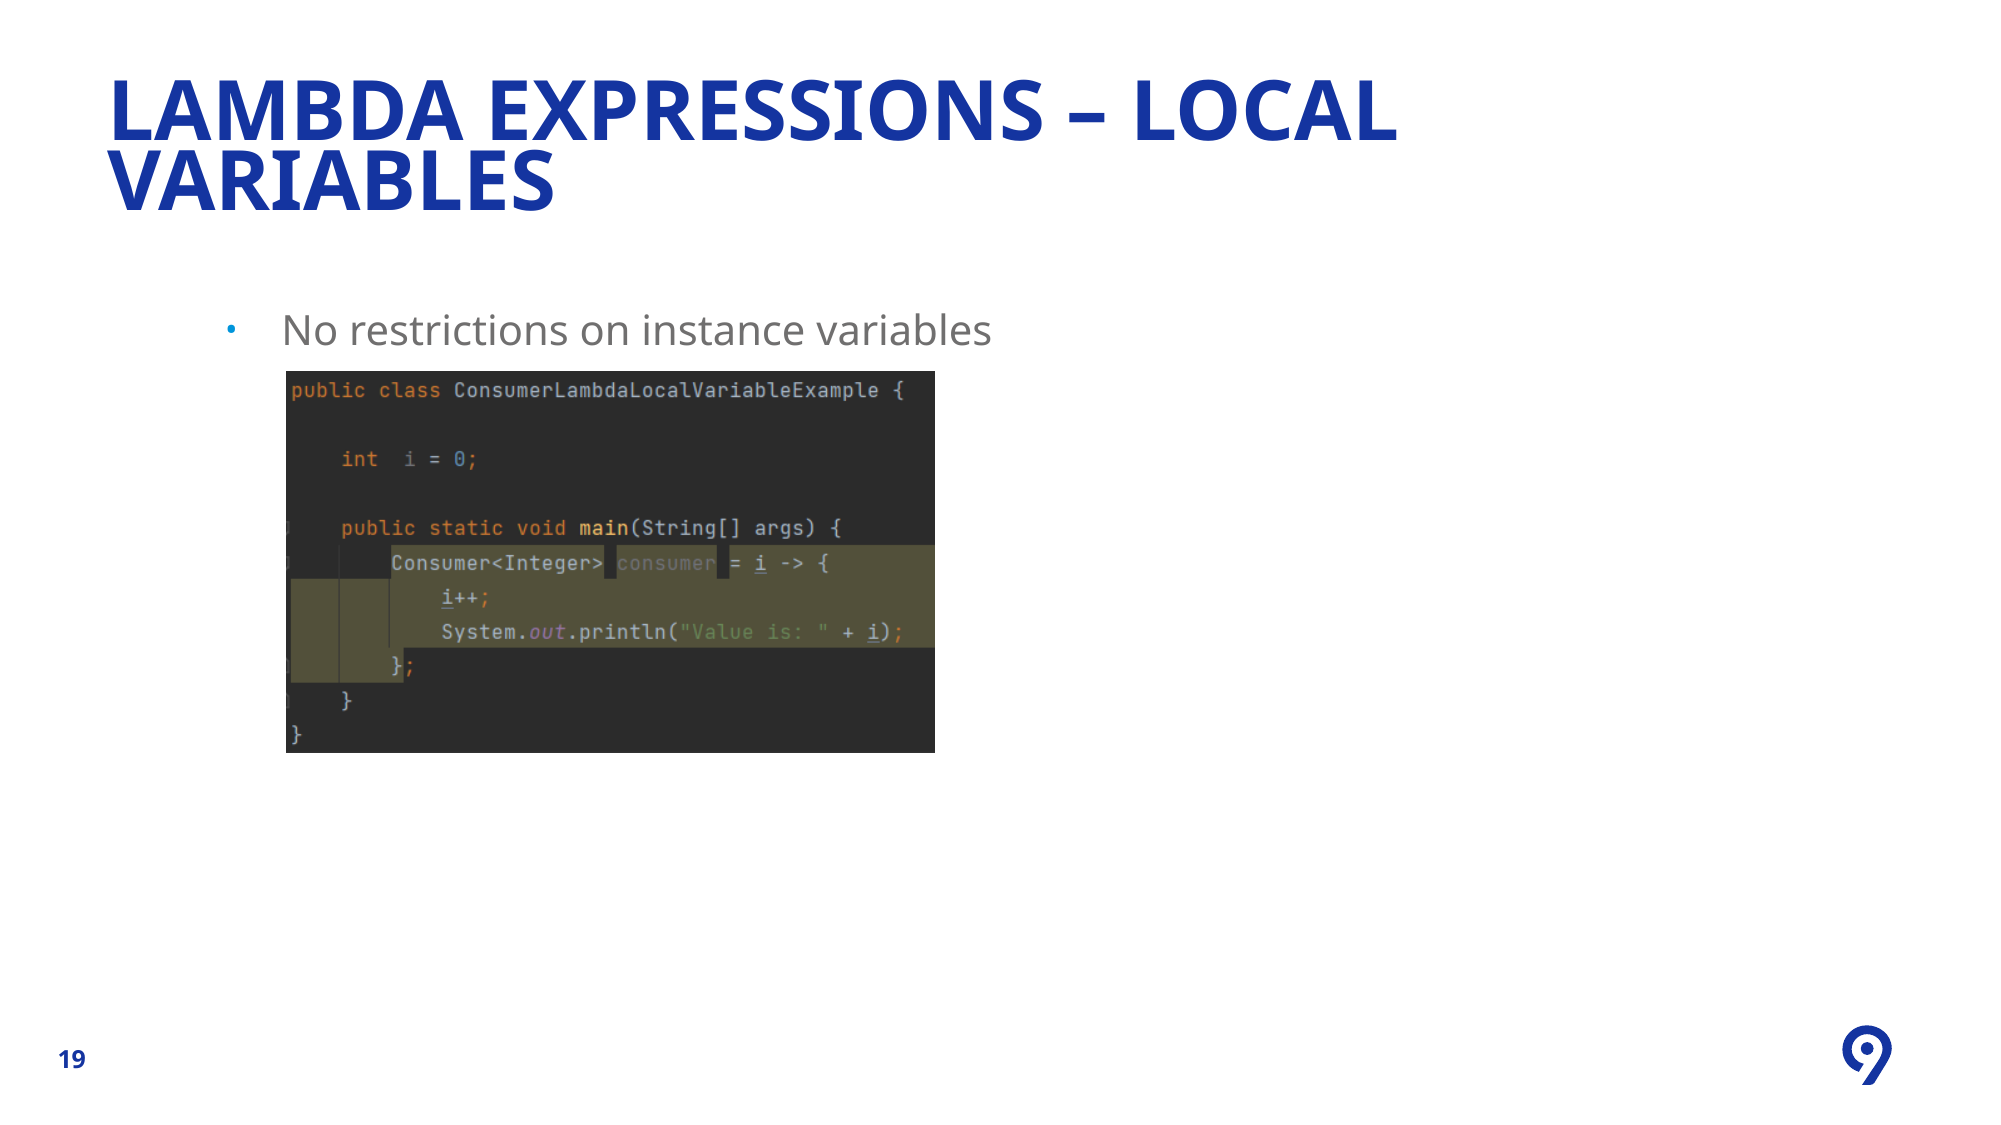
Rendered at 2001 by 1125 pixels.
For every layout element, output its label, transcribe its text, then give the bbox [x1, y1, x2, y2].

text_box No restrictions on instance variables [108, 253, 1897, 988]
picture [286, 371, 935, 754]
text_box 19 [57, 1045, 103, 1077]
text_box LAMBDA EXPRESSIONS – LOCAL VARIABLES [108, 84, 1579, 225]
